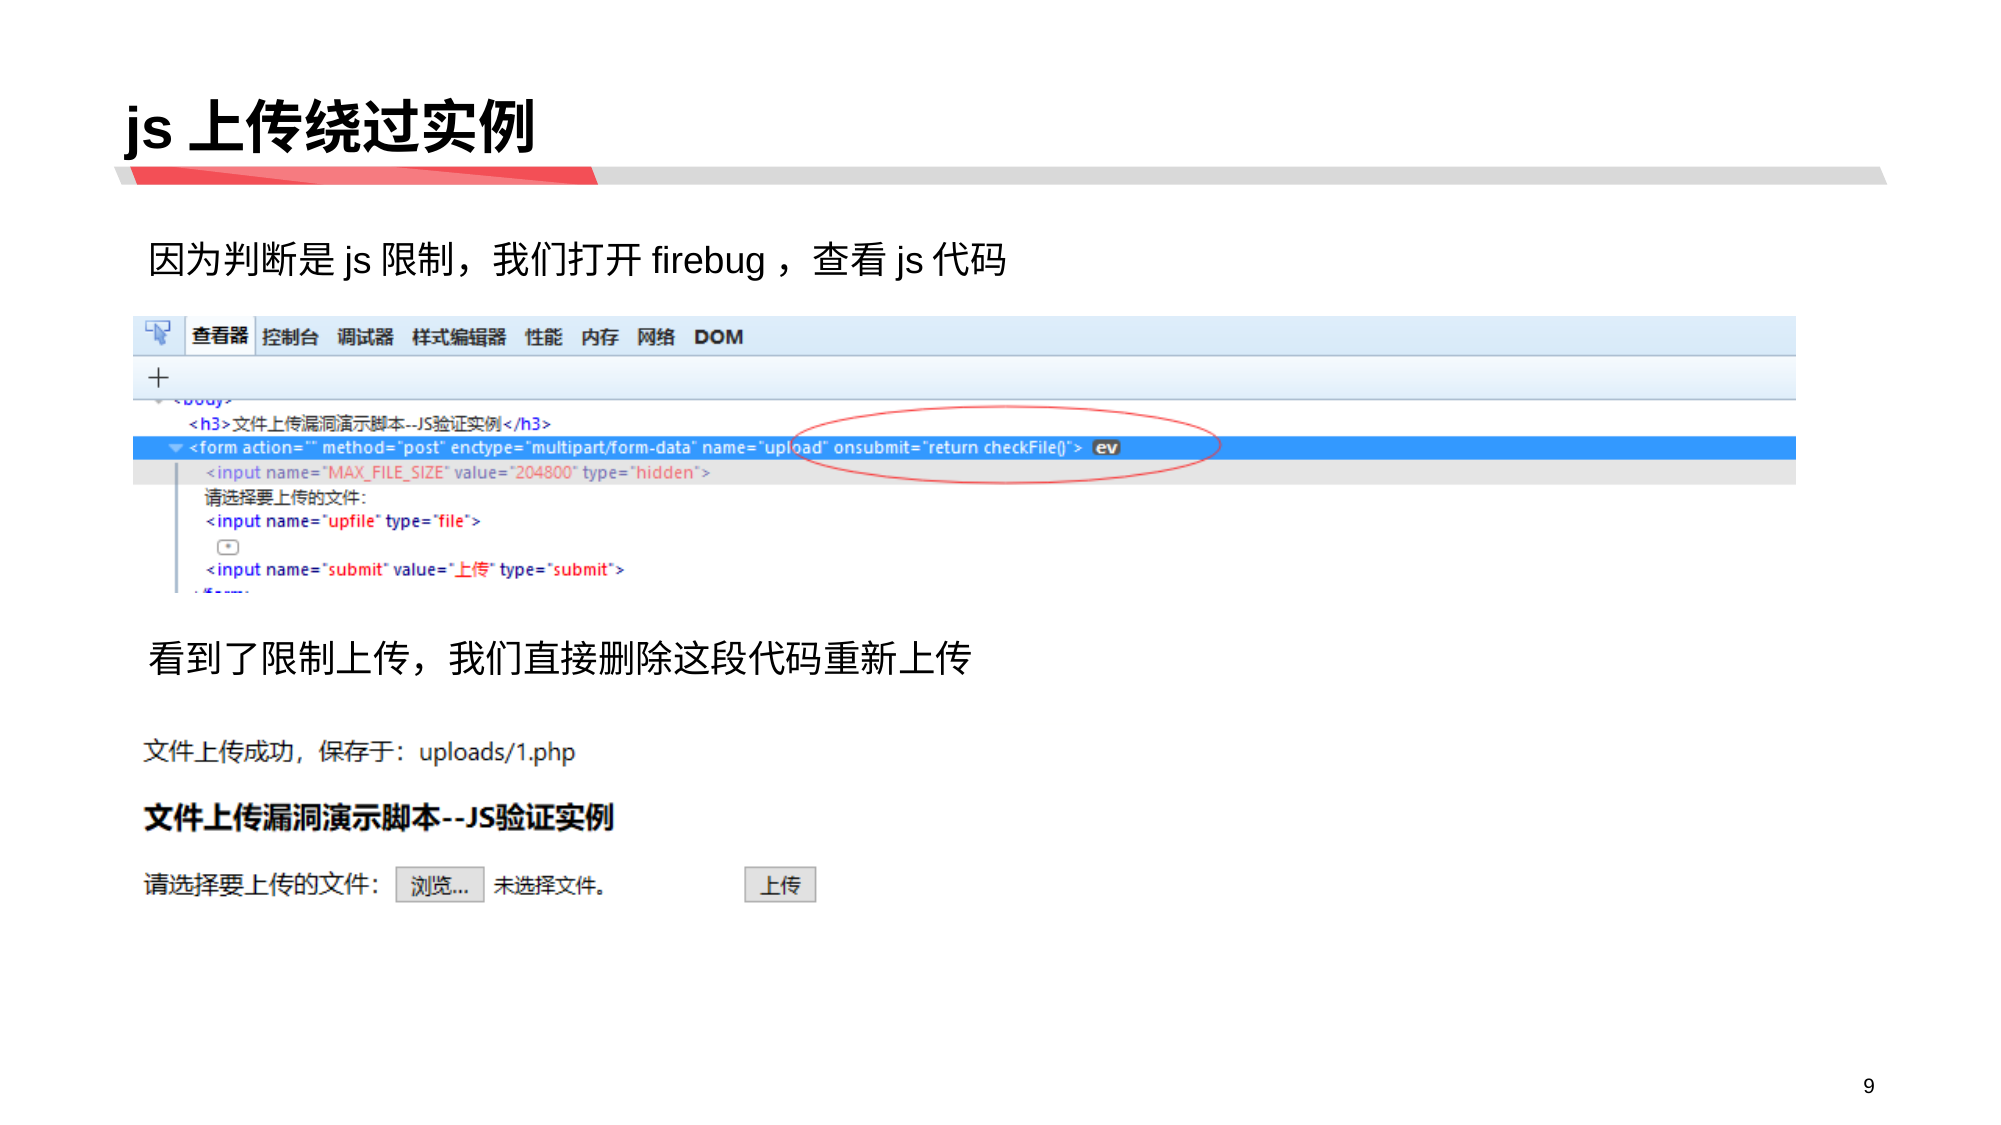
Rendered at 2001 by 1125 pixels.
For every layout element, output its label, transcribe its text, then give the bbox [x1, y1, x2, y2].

picture [133, 316, 1796, 594]
text_box 看到了限制上传，我们直接删除这段代码重新上传 [133, 627, 1785, 688]
title js上传绕过实例 [109, 0, 1890, 169]
slide_number 9 [1412, 1068, 1890, 1103]
text_box 因为判断是js限制，我们打开firebug，查看js代码 [133, 229, 1720, 289]
picture [133, 723, 1081, 934]
